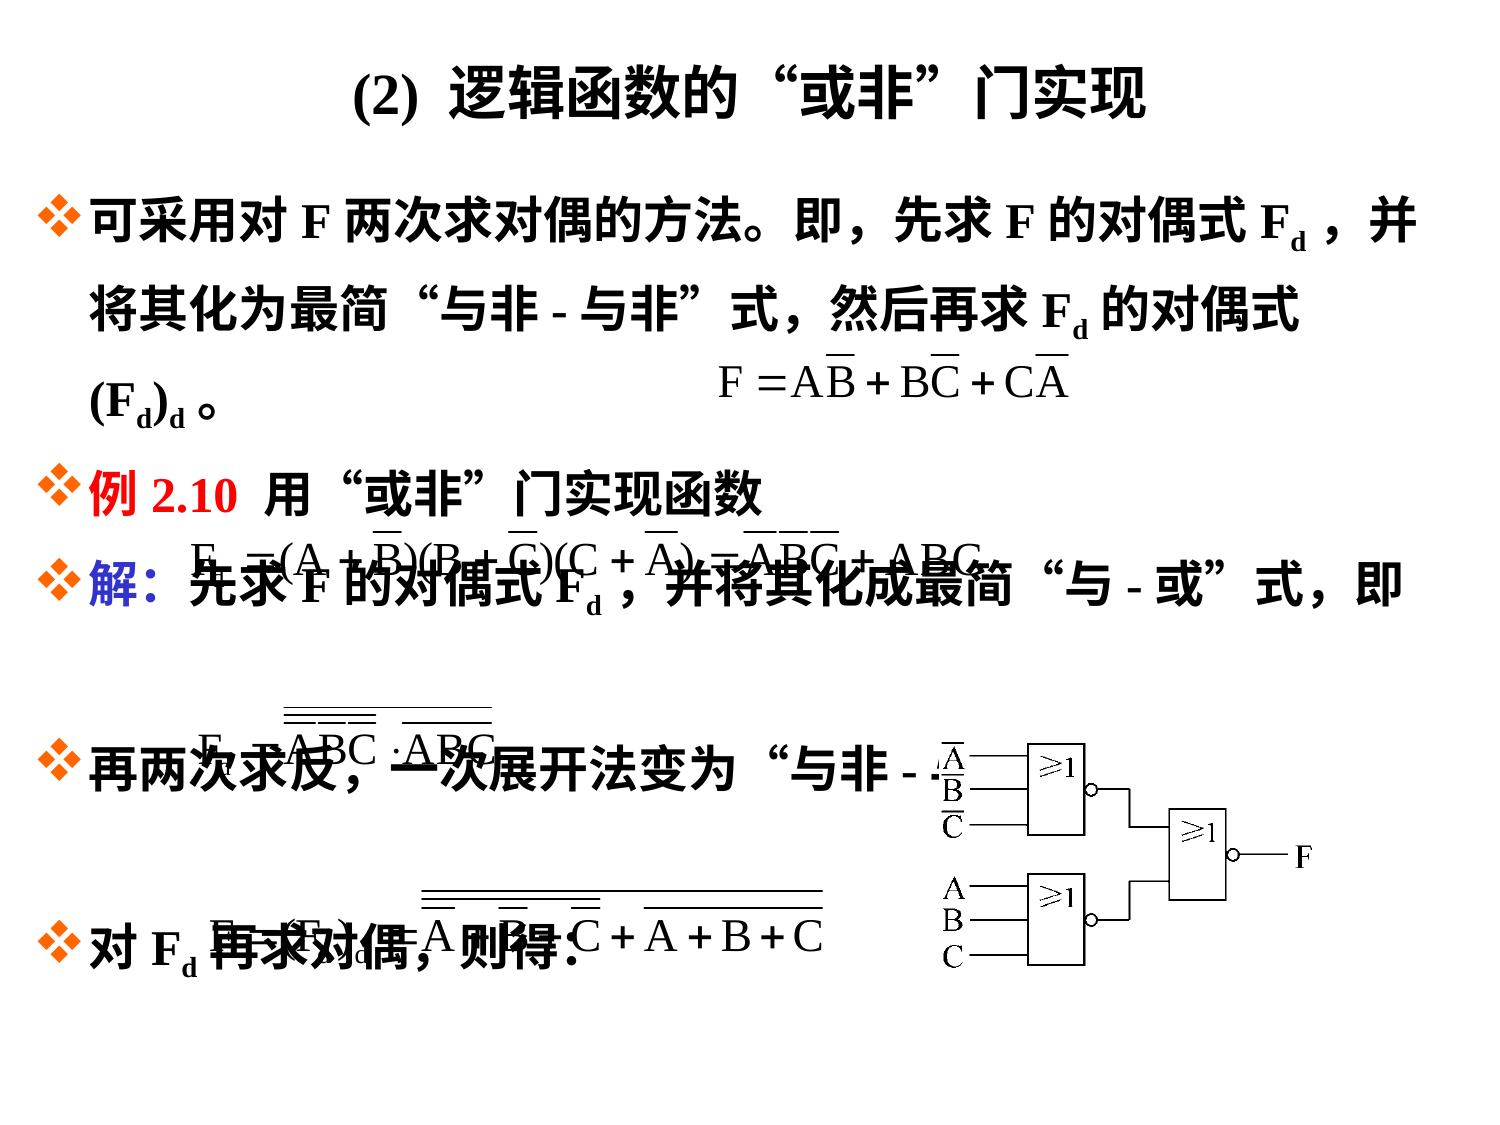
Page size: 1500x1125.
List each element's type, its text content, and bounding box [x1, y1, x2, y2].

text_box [201, 881, 832, 976]
list 可采用对F两次求对偶的方法。即，先求F的对偶式Fd，并将其化为最简“与非-与非”式，然后再求Fd的对偶式(Fd)d。 例2.10 用“或非”门实现函数 解：先求F的对偶式Fd，并将其化成最简“与-或”式，即 再两次求反，一次展开法变为“与非-与非”式，即 对Fd再求对偶，则得： [17, 545, 1477, 1071]
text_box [182, 520, 987, 600]
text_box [710, 343, 1077, 410]
title (2) 逻辑函数的“或非”门实现 [112, 66, 1388, 116]
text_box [190, 696, 502, 787]
list 可采用对F两次求对偶的方法。即，先求F的对偶式Fd，并将其化为最简“与非-与非”式，然后再求Fd的对偶式(Fd)d。 例2.10 用“或非”门实现函数 解：先求F的对偶式Fd，并将其化成最简“与-或”式，即 再两次求反，一次展开法变为“与非-与非”式，即 对Fd再求对偶，则得： [17, 160, 1477, 537]
picture [938, 739, 1315, 970]
